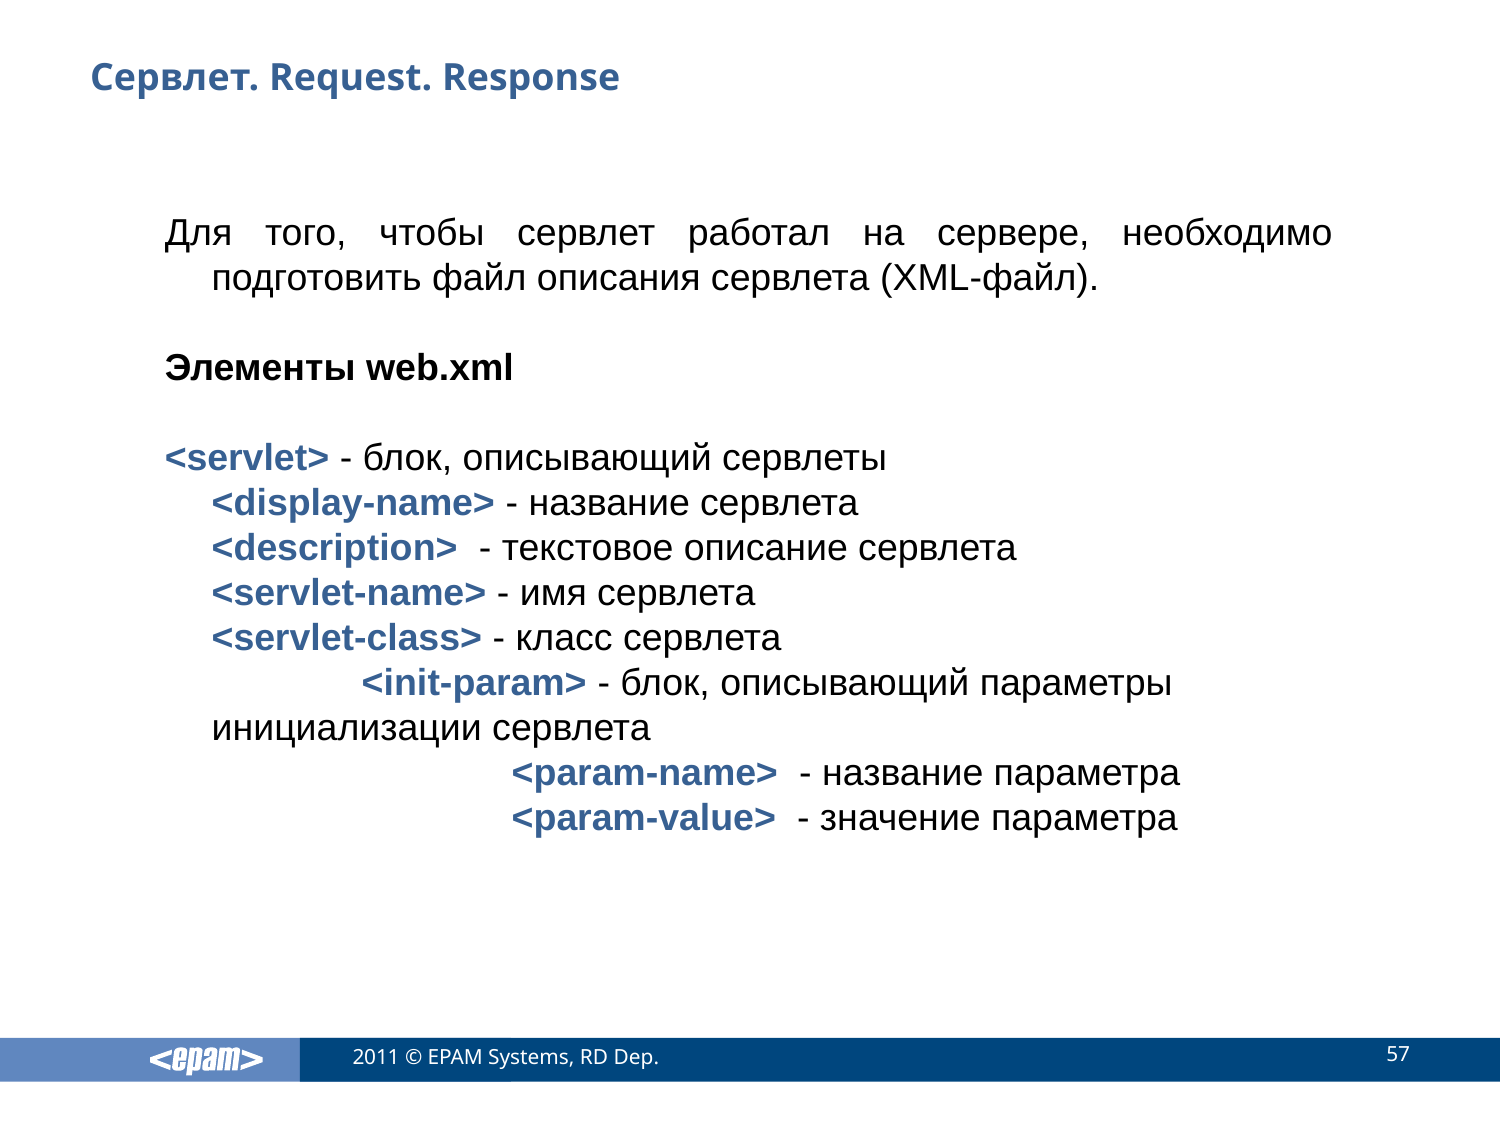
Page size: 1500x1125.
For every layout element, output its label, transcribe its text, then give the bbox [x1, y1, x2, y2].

title Сервлет. Request. Response [75, 45, 1425, 163]
list Для того, чтобы сервлет работал на сервере, необходимо подготовить файл описания сервлета (XML-файл). Элементы web.xml <servlet> - блок, описывающий сервлеты <display-name> - название сервлета <description> - текстовое описание сервлета <servlet-name> - имя сервлета <servlet-class> - класс сервлета <init-param> - блок, описывающий параметры инициализации сервлета <param-name> - название параметра <param-value> - значение параметра [150, 200, 1348, 988]
slide_number 57 [1262, 1025, 1425, 1085]
footer 2011 © EPAM Systems, RD Dep. [337, 1028, 738, 1088]
